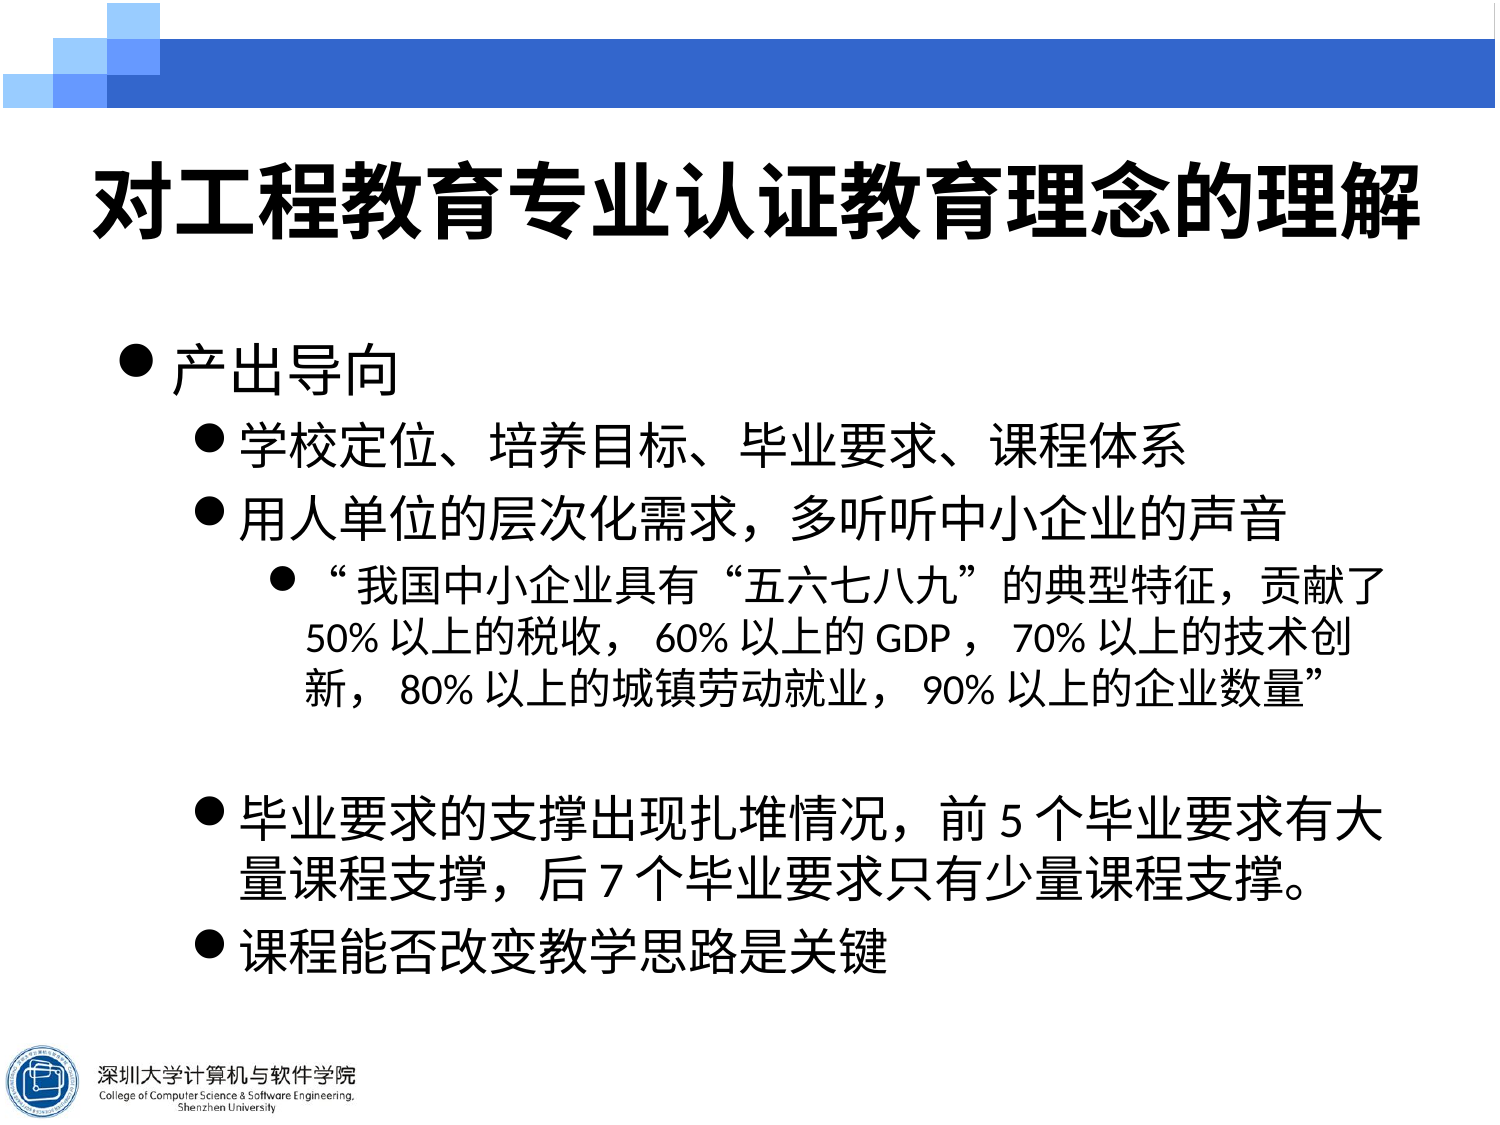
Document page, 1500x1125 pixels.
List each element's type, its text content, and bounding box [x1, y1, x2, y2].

text_box 产出导向 学校定位、培养目标、毕业要求、课程体系 用人单位的层次化需求，多听听中小企业的声音 “我国中小企业具有“五六七八九”的典型特征，贡献了50%以上的税收，60%以上的GDP，70%以上的技术创新，80%以上的城镇劳动就业，90%以上的企业数量” 毕业要求的支撑出现扎堆情况，前5个毕业要求有大量课程支撑，后7个毕业要求只有少量课程支撑。 课程能否改变教学思路是关键 [100, 326, 1417, 1012]
picture [3, 3, 1500, 108]
picture [2, 1041, 359, 1121]
